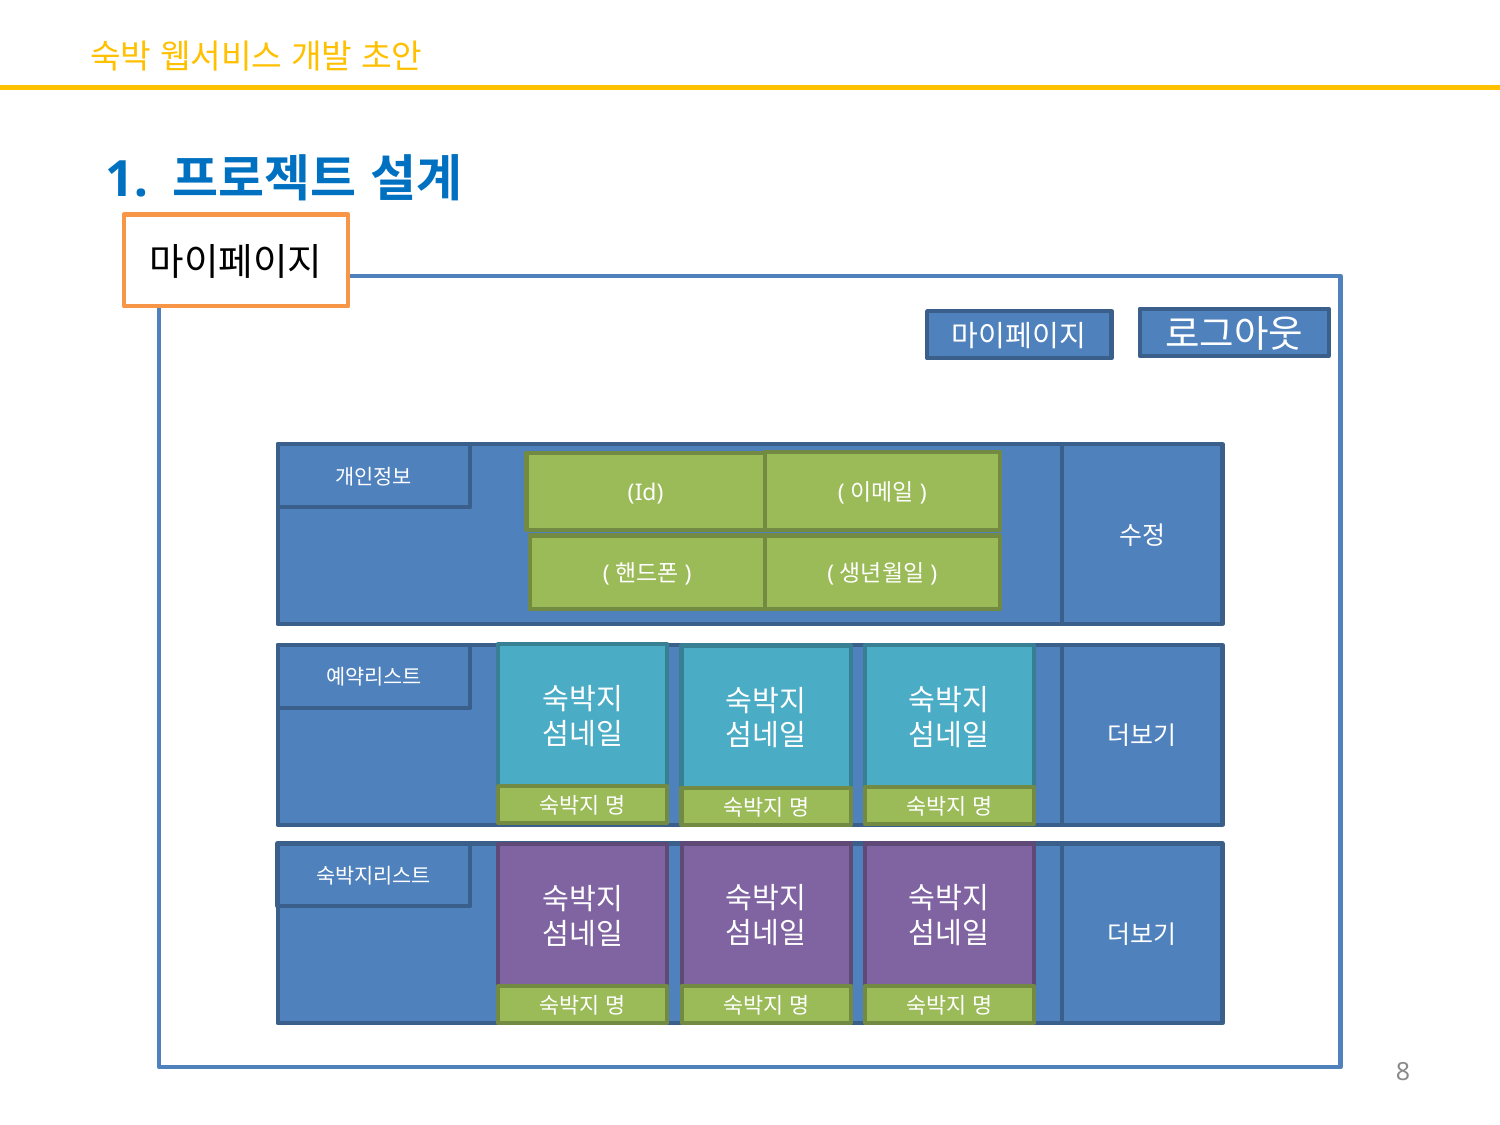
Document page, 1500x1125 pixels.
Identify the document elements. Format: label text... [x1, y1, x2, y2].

text_box 로그아웃 [1138, 307, 1331, 358]
text_box 마이페이지 [122, 212, 350, 308]
text_box 마이페이지 [925, 309, 1114, 360]
title 숙박 웹서비스 개발 초안 [75, 19, 1425, 91]
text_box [277, 444, 1223, 1024]
text_box [157, 274, 1343, 1069]
text_box 1. 프로젝트 설계 [90, 138, 478, 214]
slide_number 8 [1074, 1042, 1425, 1103]
